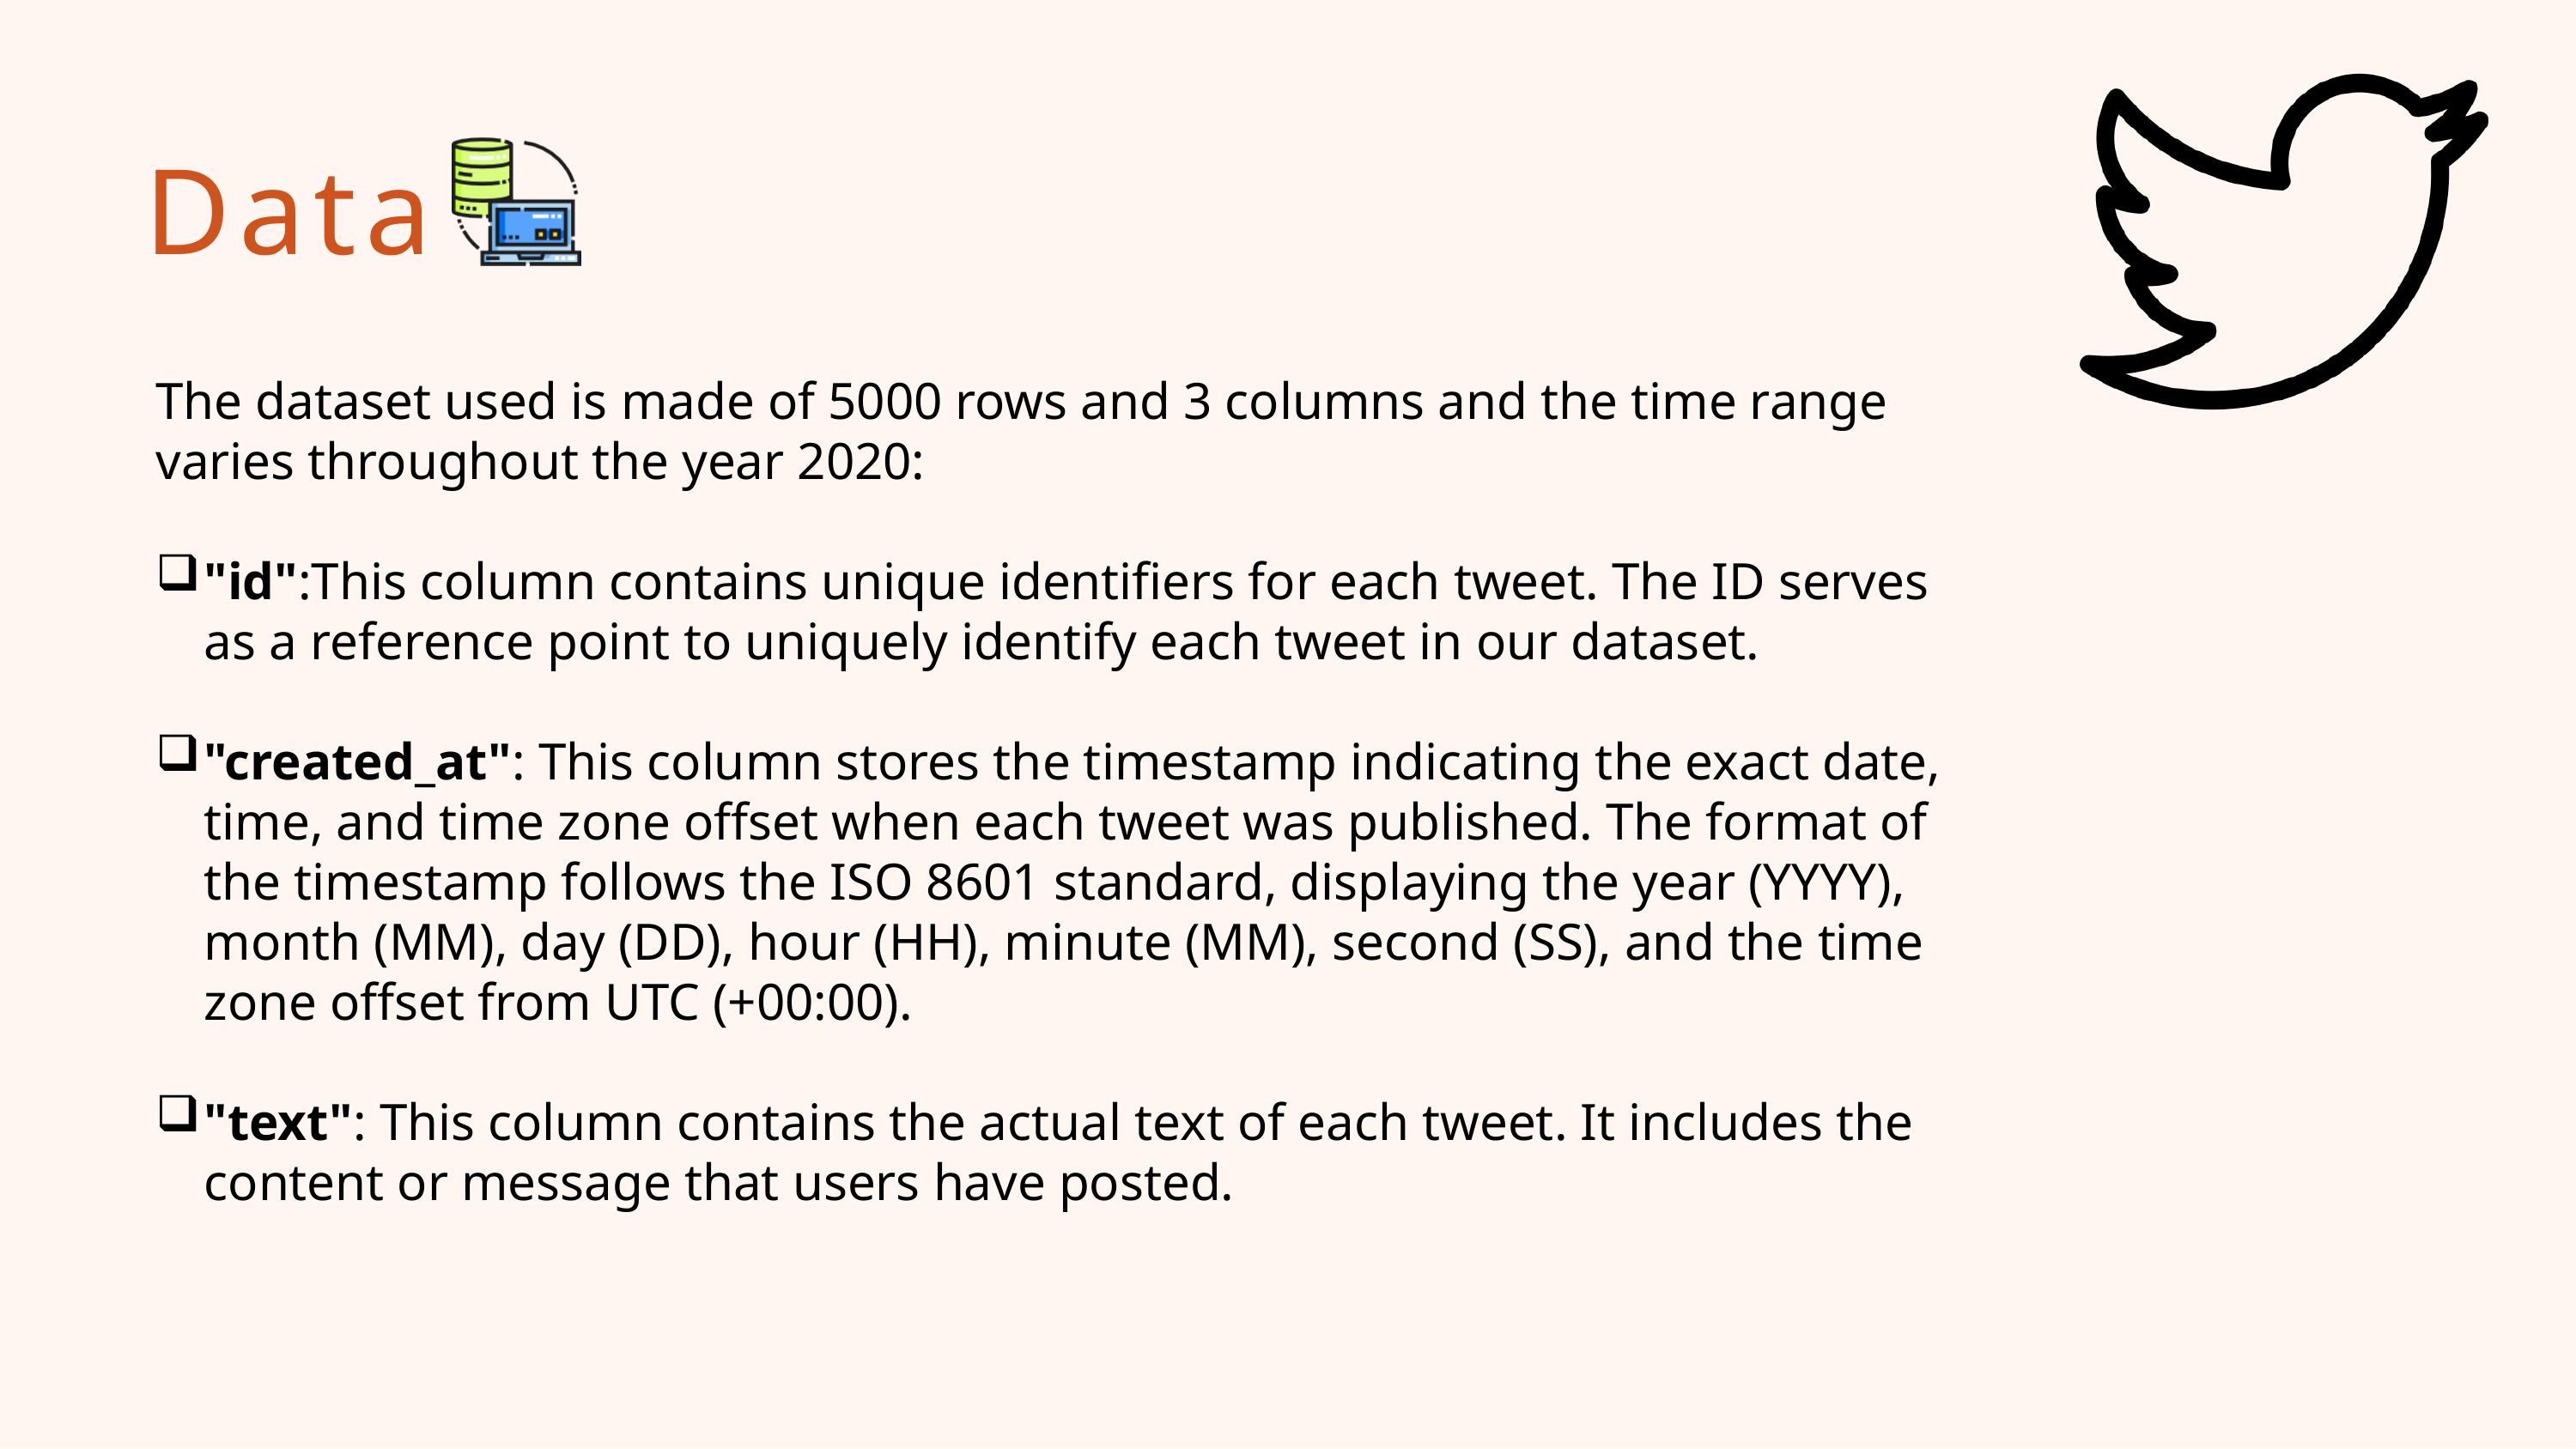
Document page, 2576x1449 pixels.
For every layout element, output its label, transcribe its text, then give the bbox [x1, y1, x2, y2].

picture [452, 136, 581, 267]
picture [2080, 37, 2488, 446]
text_box The dataset used is made of 5000 rows and 3 columns and the time range varies throughout the year 2020: "id":This column contains unique identifiers for each tweet. The ID serves as a reference point to uniquely identify each tweet in our dataset. "created_at": This column stores the timestamp indicating the exact date, time, and time zone offset when each tweet was published. The format of the timestamp follows the ISO 8601 standard, displaying the year (YYYY), month (MM), day (DD), hour (HH), minute (MM), second (SS), and the time zone offset from UTC (+00:00). "text": This column contains the actual text of each tweet. It includes the content or message that users have posted. [143, 362, 1989, 1449]
title Data [143, 135, 528, 362]
